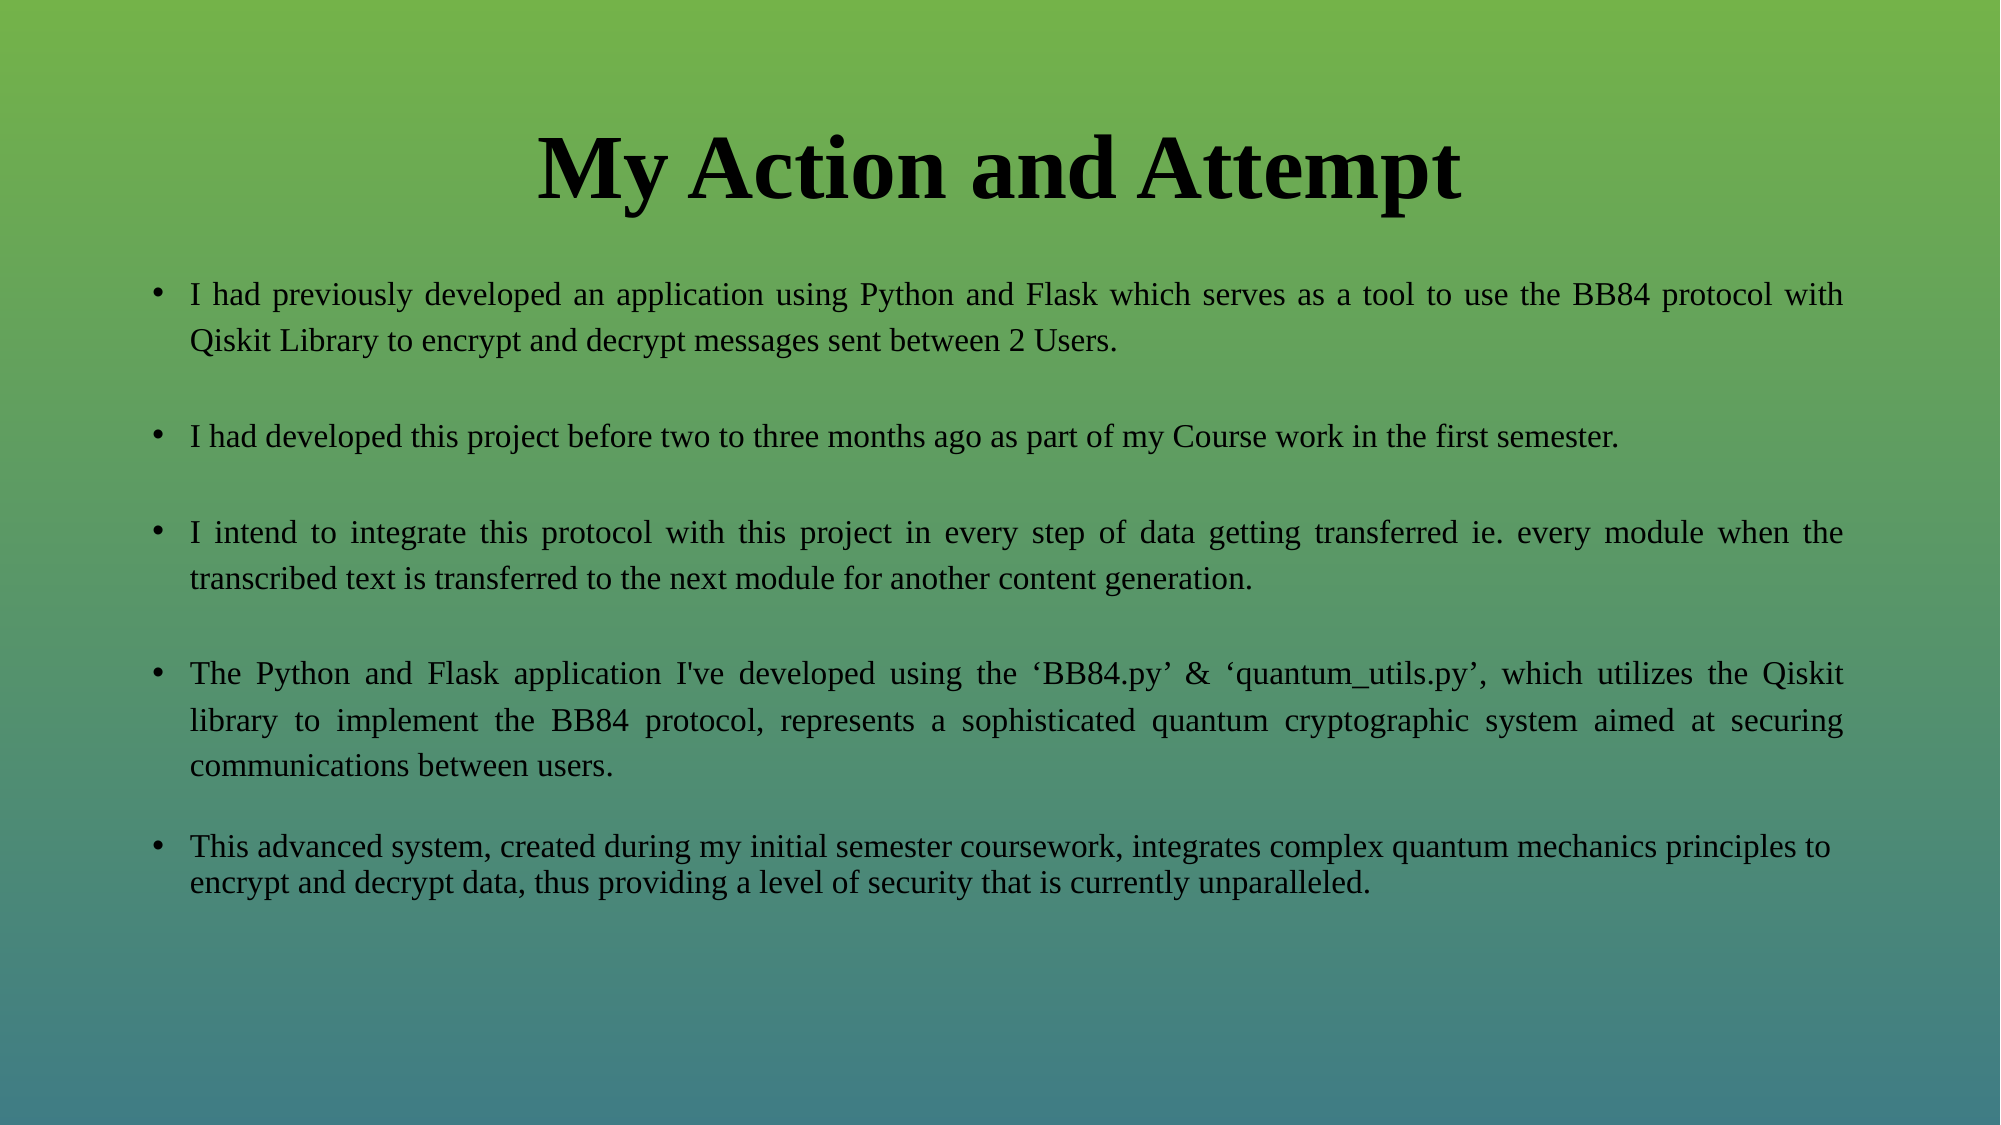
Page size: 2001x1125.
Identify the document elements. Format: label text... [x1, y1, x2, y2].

list I had previously developed an application using Python and Flask which serves as a tool to use the BB84 protocol with Qiskit Library to encrypt and decrypt messages sent between 2 Users. I had developed this project before two to three months ago as part of my Course work in the first semester. I intend to integrate this protocol with this project in every step of data getting transferred ie. every module when the transcribed text is transferred to the next module for another content generation. The Python and Flask application I've developed using the ‘BB84.py’ & ‘quantum_utils.py’, which utilizes the Qiskit library to implement the BB84 protocol, represents a sophisticated quantum cryptographic system aimed at securing communications between users. This advanced system, created during my initial semester coursework, integrates complex quantum mechanics principles to encrypt and decrypt data, thus providing a level of security that is currently unparalleled. [137, 259, 1863, 1066]
title My Action and Attempt [137, 59, 1863, 259]
